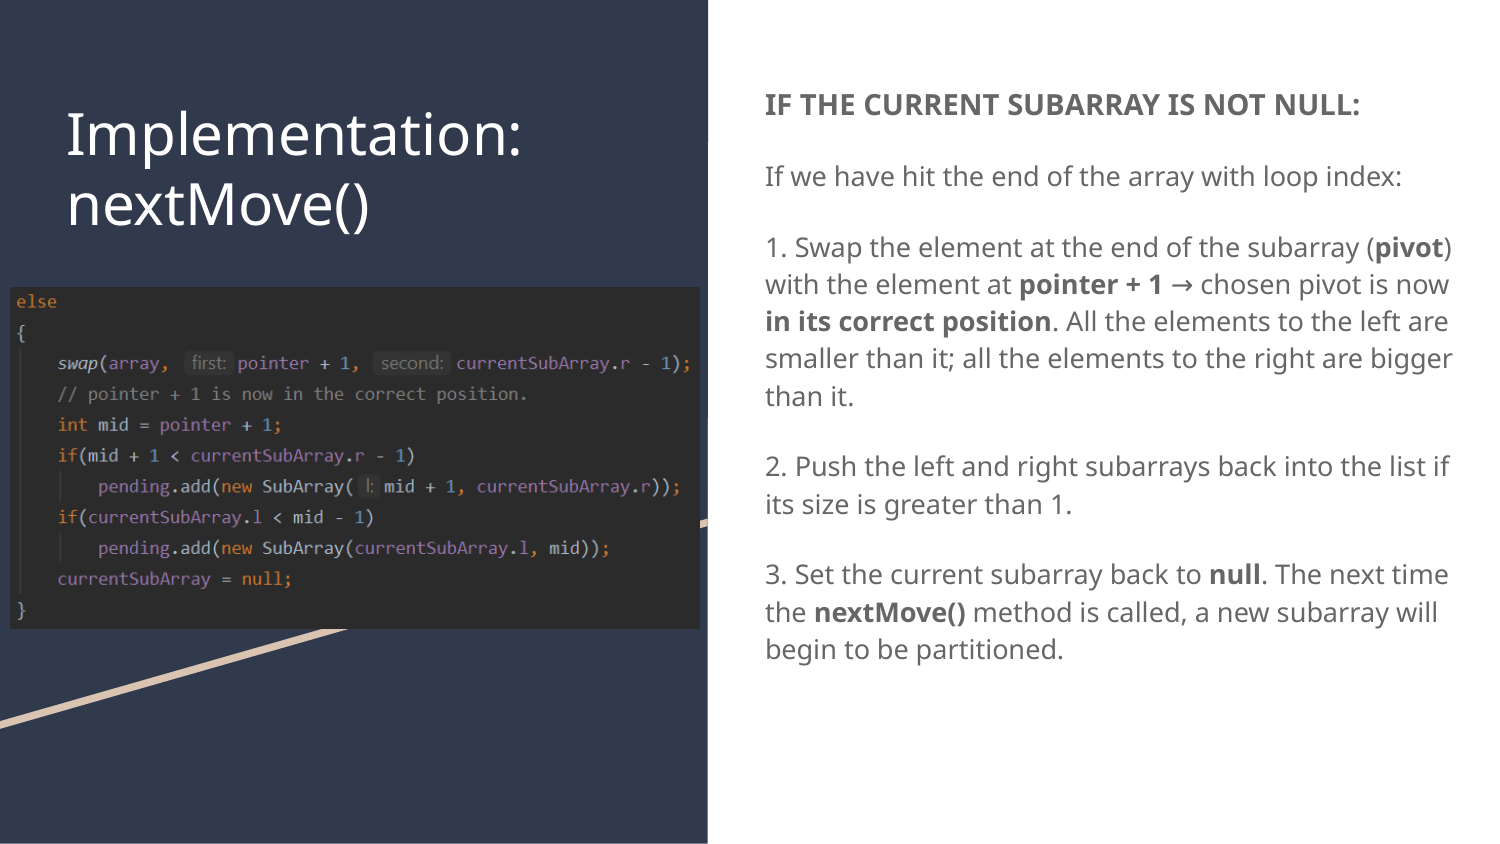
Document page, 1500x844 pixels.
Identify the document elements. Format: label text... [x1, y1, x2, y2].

title Implementation: nextMove() [51, 82, 660, 286]
picture [10, 287, 700, 630]
list IF THE CURRENT SUBARRAY IS NOT NULL: If we have hit the end of the array with loop index: 1. Swap the element at the end of the subarray (pivot) with the element at pointer + 1 → chosen pivot is now in its correct position. All the elements to the left are smaller than it; all the elements to the right are bigger than it. 2. Push the left and right subarrays back into the list if its size is greater than 1. 3. Set the current subarray back to null. The next time the nextMove() method is called, a new subarray will begin to be partitioned. [750, 65, 1469, 844]
